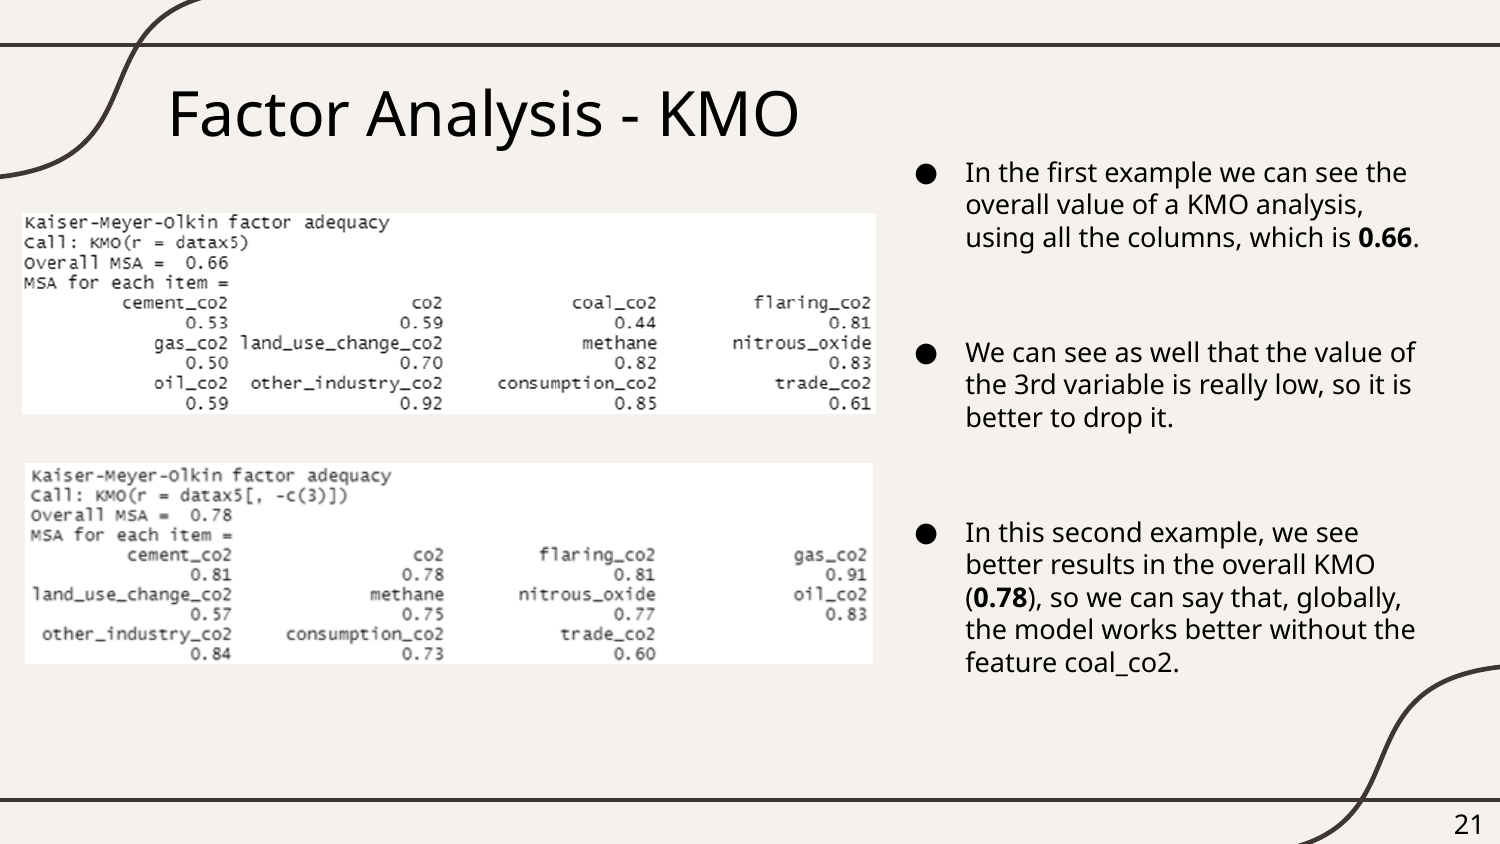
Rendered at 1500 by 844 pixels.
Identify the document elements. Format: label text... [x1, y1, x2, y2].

slide_number ‹#› [1410, 792, 1500, 844]
subtitle In the first example we can see the overall value of a KMO analysis, using all the columns, which is 0.66. We can see as well that the value of the 3rd variable is really low, so it is better to drop it. In this second example, we see better results in the overall KMO (0.78), so we can say that, globally, the model works better without the feature coal_co2. [875, 140, 1451, 751]
picture [22, 213, 876, 414]
picture [25, 462, 873, 664]
title Factor Analysis - KMO [152, 58, 862, 141]
